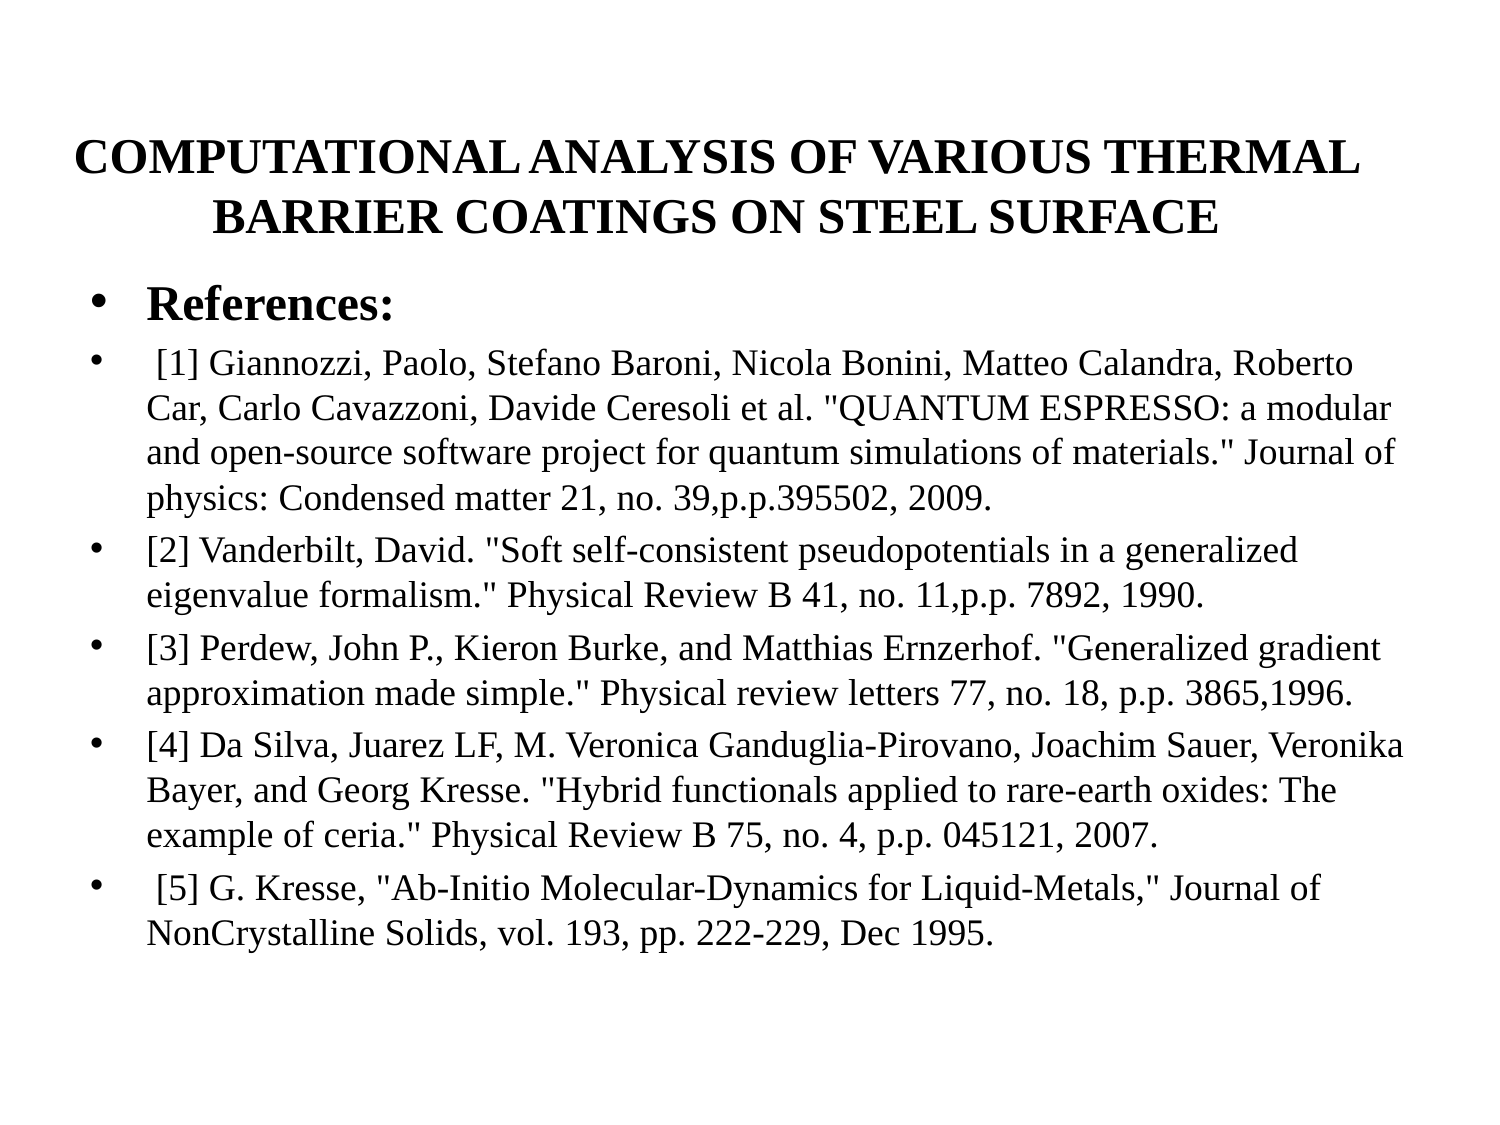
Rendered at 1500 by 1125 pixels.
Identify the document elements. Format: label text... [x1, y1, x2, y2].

list References: [1] Giannozzi, Paolo, Stefano Baroni, Nicola Bonini, Matteo Calandra, Roberto Car, Carlo Cavazzoni, Davide Ceresoli et al. "QUANTUM ESPRESSO: a modular and open-source software project for quantum simulations of materials." Journal of physics: Condensed matter 21, no. 39,p.p.395502, 2009. [2] Vanderbilt, David. "Soft self-consistent pseudopotentials in a generalized eigenvalue formalism." Physical Review B 41, no. 11,p.p. 7892, 1990. [3] Perdew, John P., Kieron Burke, and Matthias Ernzerhof. "Generalized gradient approximation made simple." Physical review letters 77, no. 18, p.p. 3865,1996. [4] Da Silva, Juarez LF, M. Veronica Ganduglia-Pirovano, Joachim Sauer, Veronika Bayer, and Georg Kresse. "Hybrid functionals applied to rare-earth oxides: The example of ceria." Physical Review B 75, no. 4, p.p. 045121, 2007. [5] G. Kresse, "Ab-Initio Molecular-Dynamics for Liquid-Metals," Journal of NonCrystalline Solids, vol. 193, pp. 222-229, Dec 1995. [75, 262, 1425, 1005]
title COMPUTATIONAL ANALYSIS OF VARIOUS THERMAL BARRIER COATINGS ON STEEL SURFACE [41, 90, 1392, 278]
